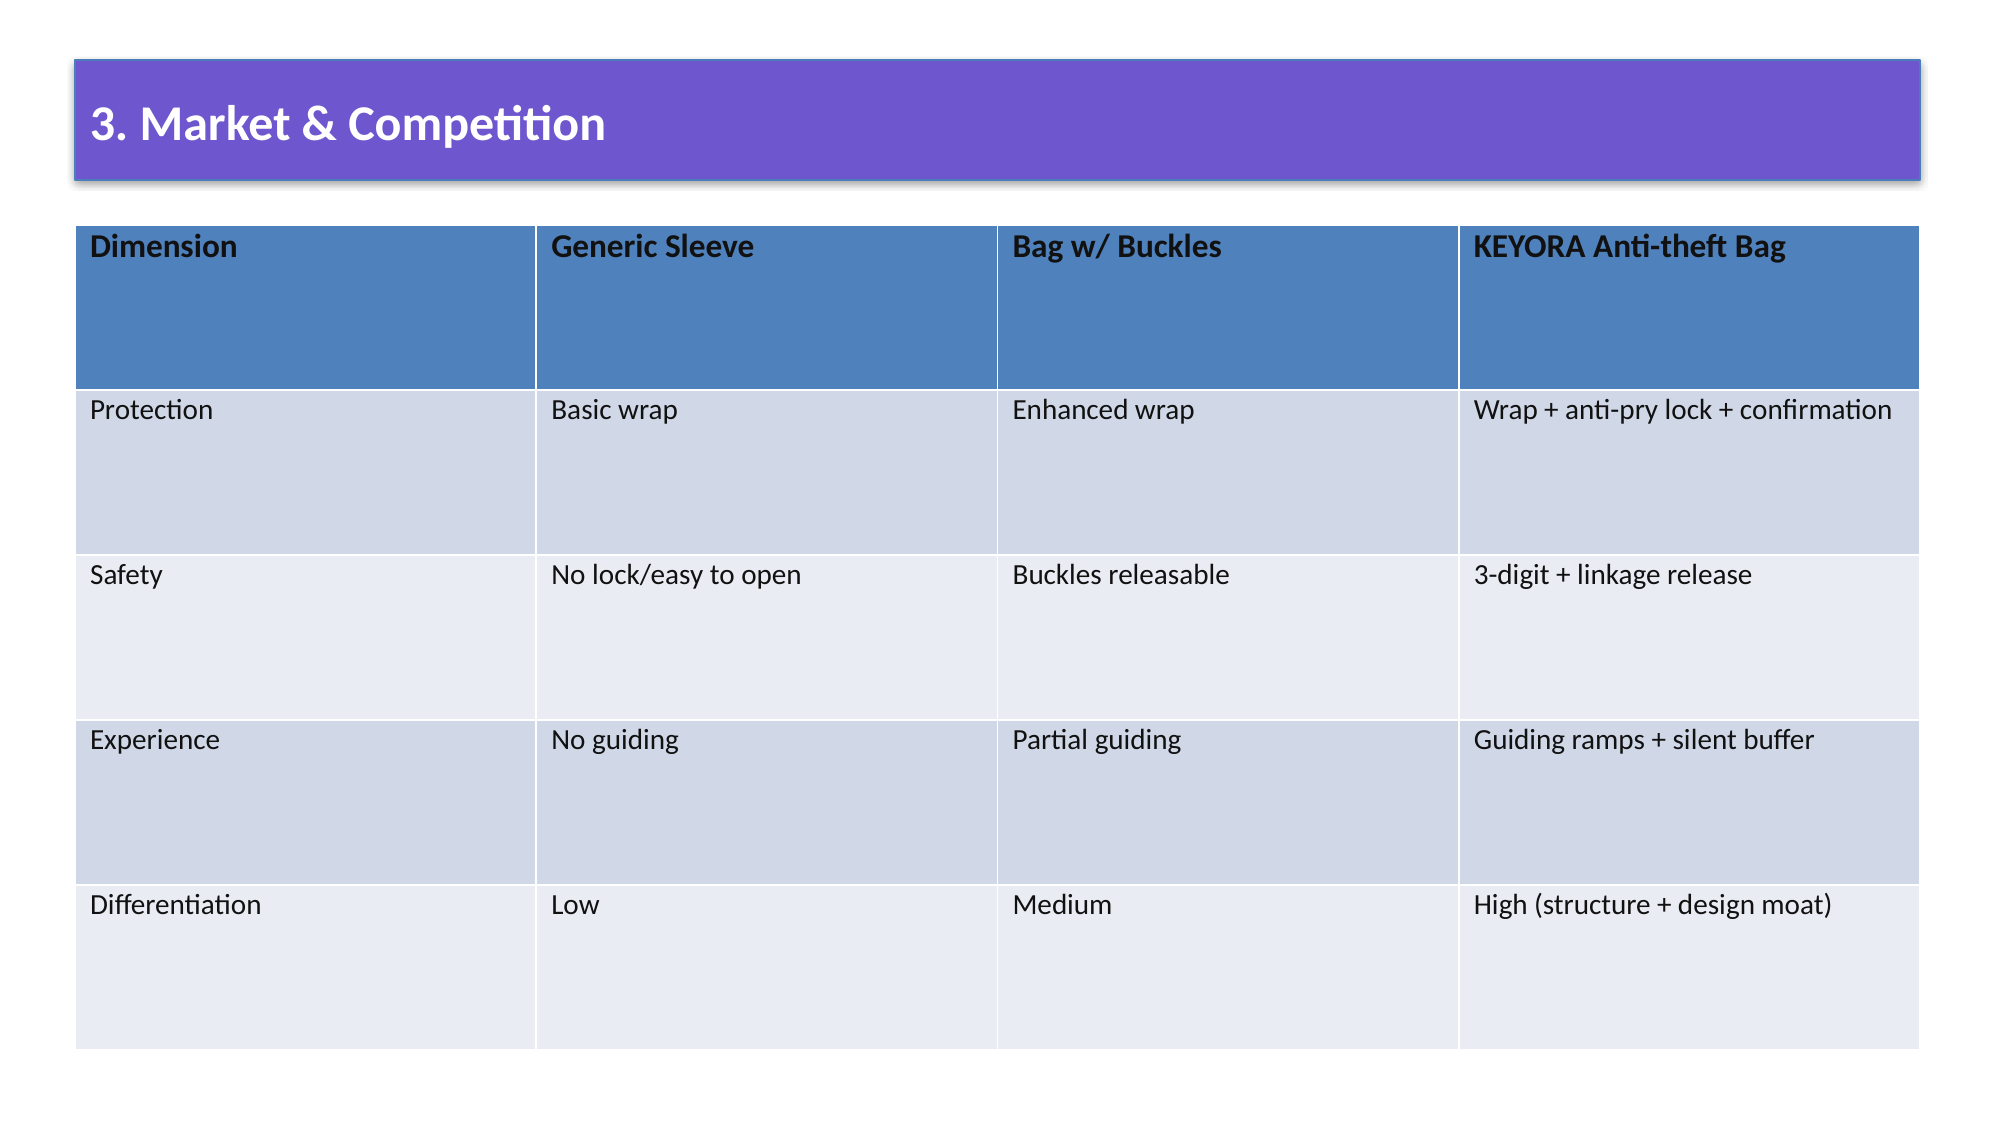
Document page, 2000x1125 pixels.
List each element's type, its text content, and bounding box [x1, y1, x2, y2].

table_cell Protection [76, 391, 535, 554]
table_cell Buckles releasable [998, 556, 1458, 719]
table_cell No guiding [537, 721, 997, 884]
table_cell Guiding ramps + silent buffer [1460, 721, 1919, 884]
table_header Bag w/ Buckles [998, 226, 1458, 389]
table_cell Enhanced wrap [998, 391, 1458, 554]
table_cell Safety [76, 556, 535, 719]
table_cell 3-digit + linkage release [1460, 556, 1919, 719]
table_cell Low [537, 886, 997, 1049]
table_cell Partial guiding [998, 721, 1458, 884]
text_box 3. Market & Competition [74, 59, 1921, 181]
table_cell Medium [998, 886, 1458, 1049]
table_header KEYORA Anti-theft Bag [1460, 226, 1919, 389]
table_cell High (structure + design moat) [1460, 886, 1919, 1049]
table_cell Wrap + anti-pry lock + confirmation [1460, 391, 1919, 554]
table_cell Differentiation [76, 886, 535, 1049]
table_cell Experience [76, 721, 535, 884]
table_header Dimension [76, 226, 535, 389]
table_header Generic Sleeve [537, 226, 997, 389]
table_cell Basic wrap [537, 391, 997, 554]
table_cell No lock/easy to open [537, 556, 997, 719]
